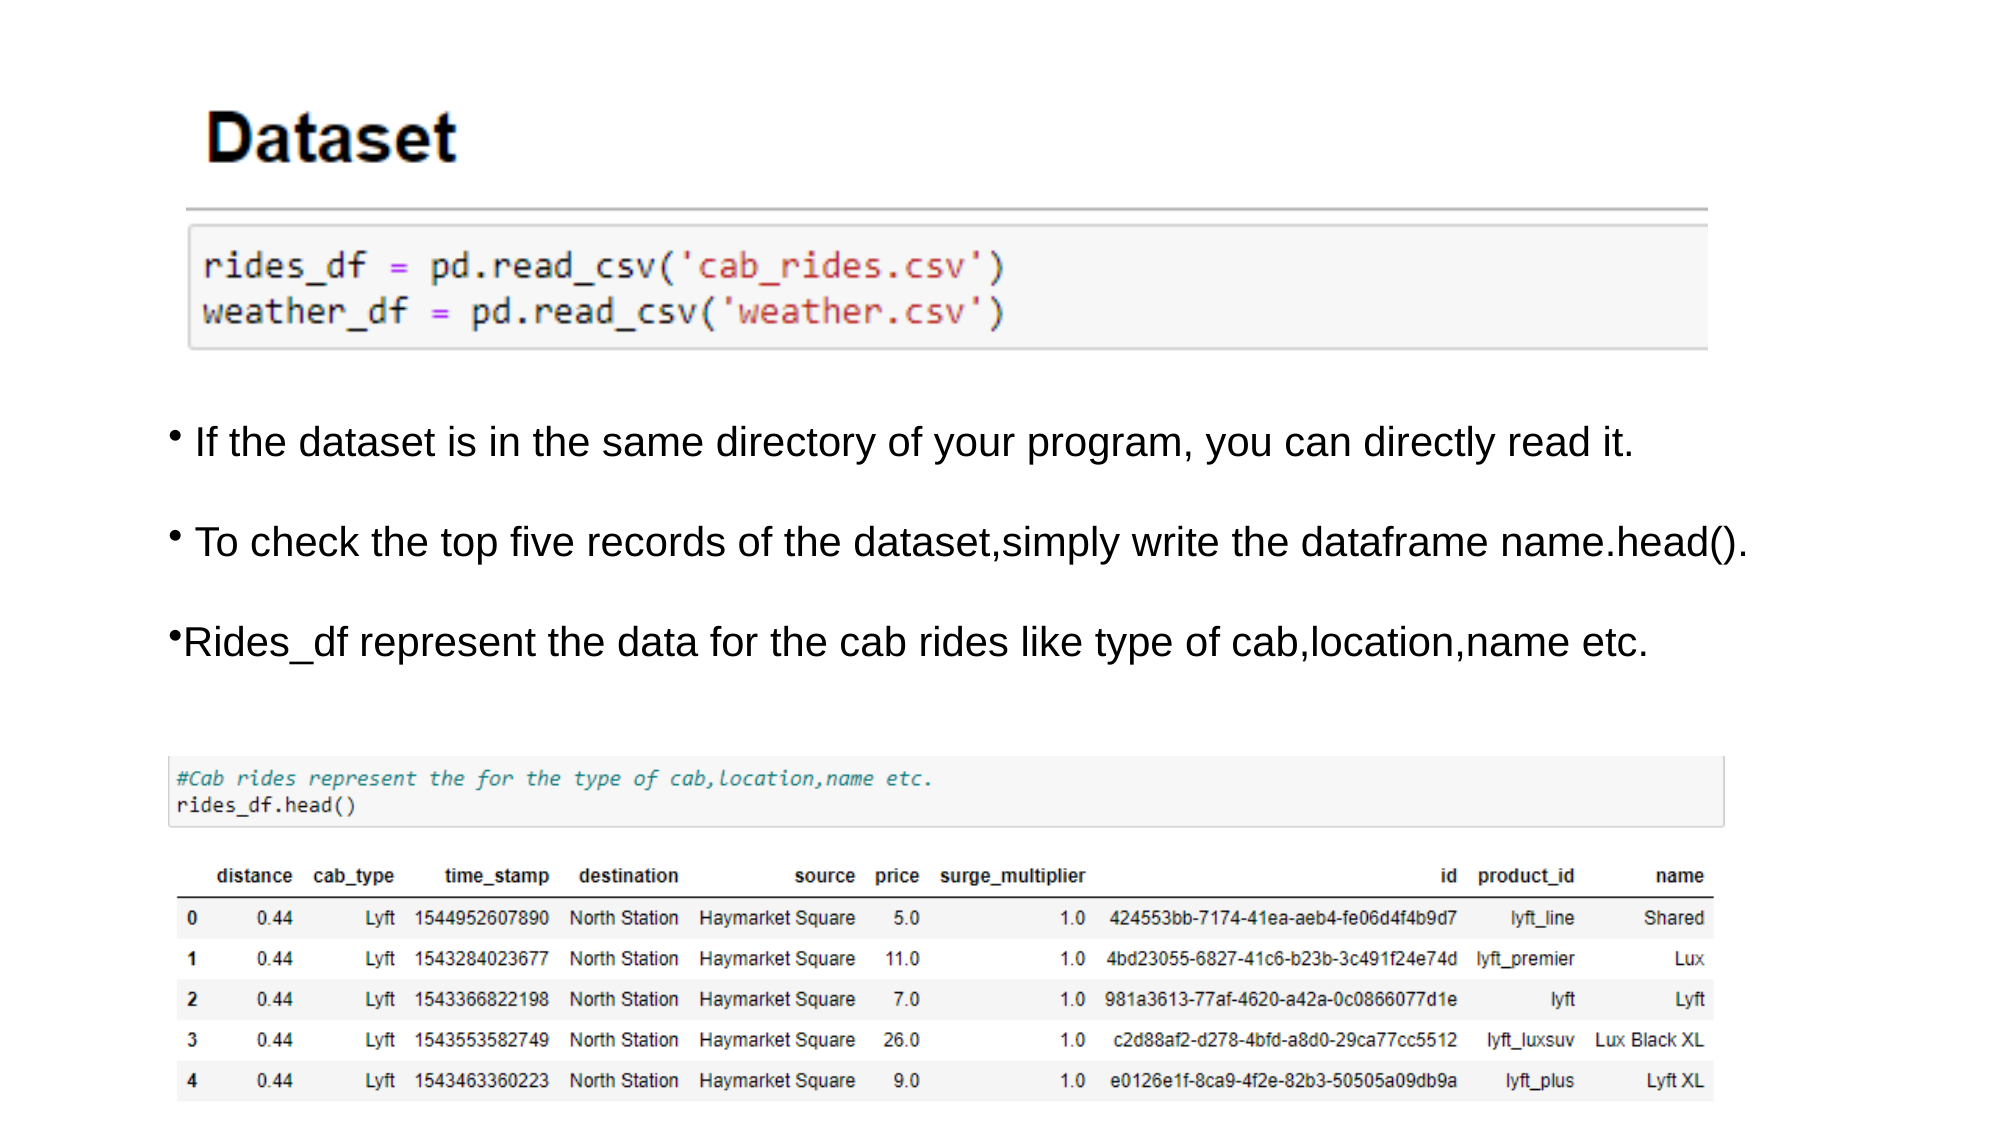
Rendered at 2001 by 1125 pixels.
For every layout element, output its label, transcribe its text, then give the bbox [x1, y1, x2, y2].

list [185, 61, 1708, 359]
picture [168, 756, 1725, 1125]
title If the dataset is in the same directory of your program, you can directly read it. To check the top five records of the dataset,simply write the dataframe name.head(). Rides_df represent the data for the cab rides like type of cab,location,name etc. [205, 407, 1889, 973]
